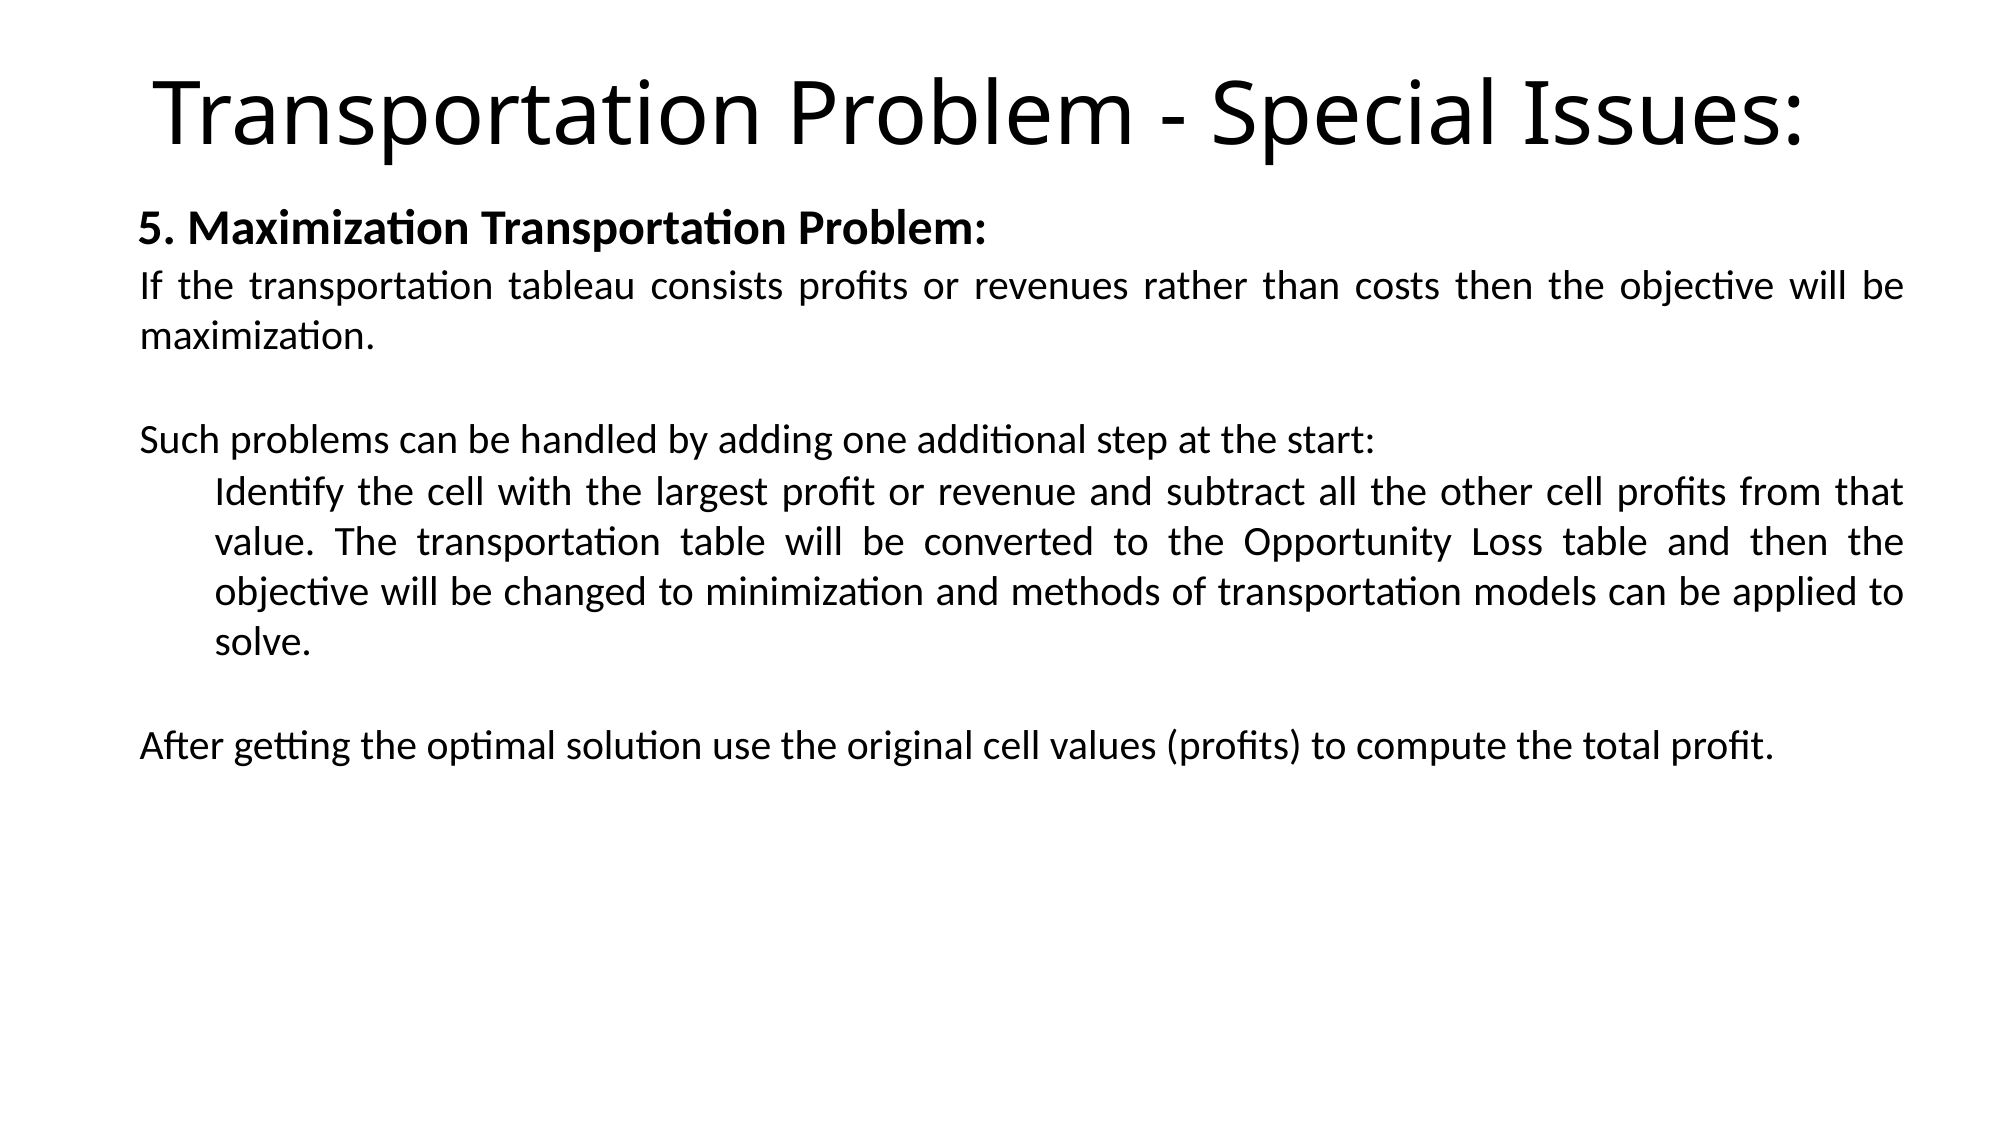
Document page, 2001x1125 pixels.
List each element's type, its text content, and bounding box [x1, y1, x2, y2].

title Transportation Problem - Special Issues: [137, 59, 1832, 173]
list 5. Maximization Transportation Problem: If the transportation tableau consists profits or revenues rather than costs then the objective will be maximization. Such problems can be handled by adding one additional step at the start: Identify the cell with the largest profit or revenue and subtract all the other cell profits from that value. The transportation table will be converted to the Opportunity Loss table and then the objective will be changed to minimization and methods of transportation models can be applied to solve. After getting the optimal solution use the original cell values (profits) to compute the total profit. [137, 199, 1907, 840]
